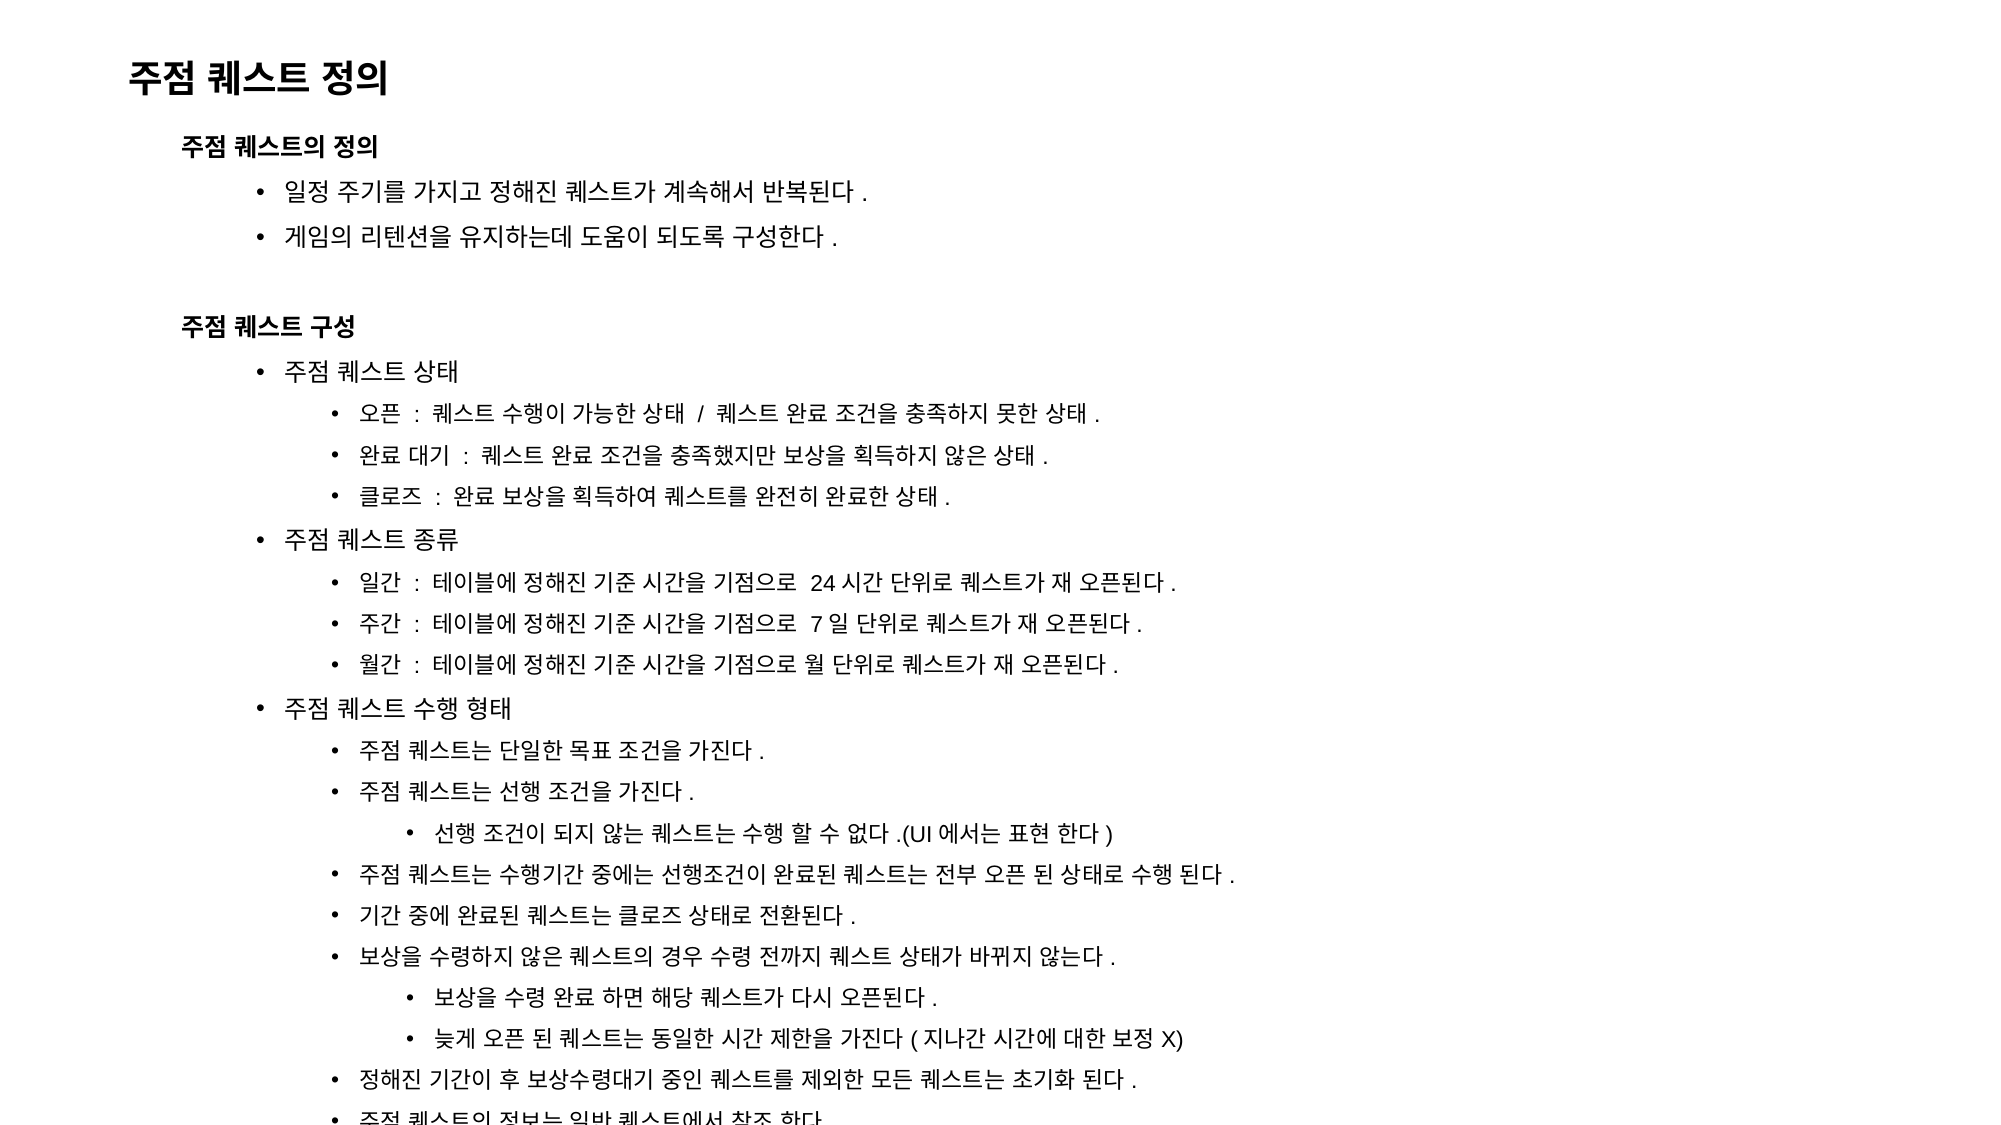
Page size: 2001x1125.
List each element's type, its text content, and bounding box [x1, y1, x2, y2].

text_box 주점 퀘스트 정의 [113, 47, 436, 108]
text_box 주점 퀘스트의 정의 일정 주기를 가지고 정해진 퀘스트가 계속해서 반복된다. 게임의 리텐션을 유지하는데 도움이 되도록 구성한다. 주점 퀘스트 구성 주점 퀘스트 상태 오픈 : 퀘스트 수행이 가능한 상태 / 퀘스트 완료 조건을 충족하지 못한 상태. 완료 대기 : 퀘스트 완료 조건을 충족했지만 보상을 획득하지 않은 상태. 클로즈 : 완료 보상을 획득하여 퀘스트를 완전히 완료한 상태. 주점 퀘스트 종류 일간 : 테이블에 정해진 기준 시간을 기점으로 24시간 단위로 퀘스트가 재 오픈된다. 주간 : 테이블에 정해진 기준 시간을 기점으로 7일 단위로 퀘스트가 재 오픈된다. 월간 : 테이블에 정해진 기준 시간을 기점으로 월 단위로 퀘스트가 재 오픈된다. 주점 퀘스트 수행 형태 주점 퀘스트는 단일한 목표 조건을 가진다. 주점 퀘스트는 선행 조건을 가진다. 선행 조건이 되지 않는 퀘스트는 수행 할 수 없다.(UI에서는 표현 한다) 주점 퀘스트는 수행기간 중에는 선행조건이 완료된 퀘스트는 전부 오픈 된 상태로 수행 된다. 기간 중에 완료된 퀘스트는 클로즈 상태로 전환된다. 보상을 수령하지 않은 퀘스트의 경우 수령 전까지 퀘스트 상태가 바뀌지 않는다. 보상을 수령 완료 하면 해당 퀘스트가 다시 오픈된다. 늦게 오픈 된 퀘스트는 동일한 시간 제한을 가진다(지나간 시간에 대한 보정X) 정해진 기간이 후 보상수령대기 중인 퀘스트를 제외한 모든 퀘스트는 초기화 된다. 주점 퀘스트의 정보는 일반 퀘스트에서 참조 한다. [166, 109, 2000, 1125]
